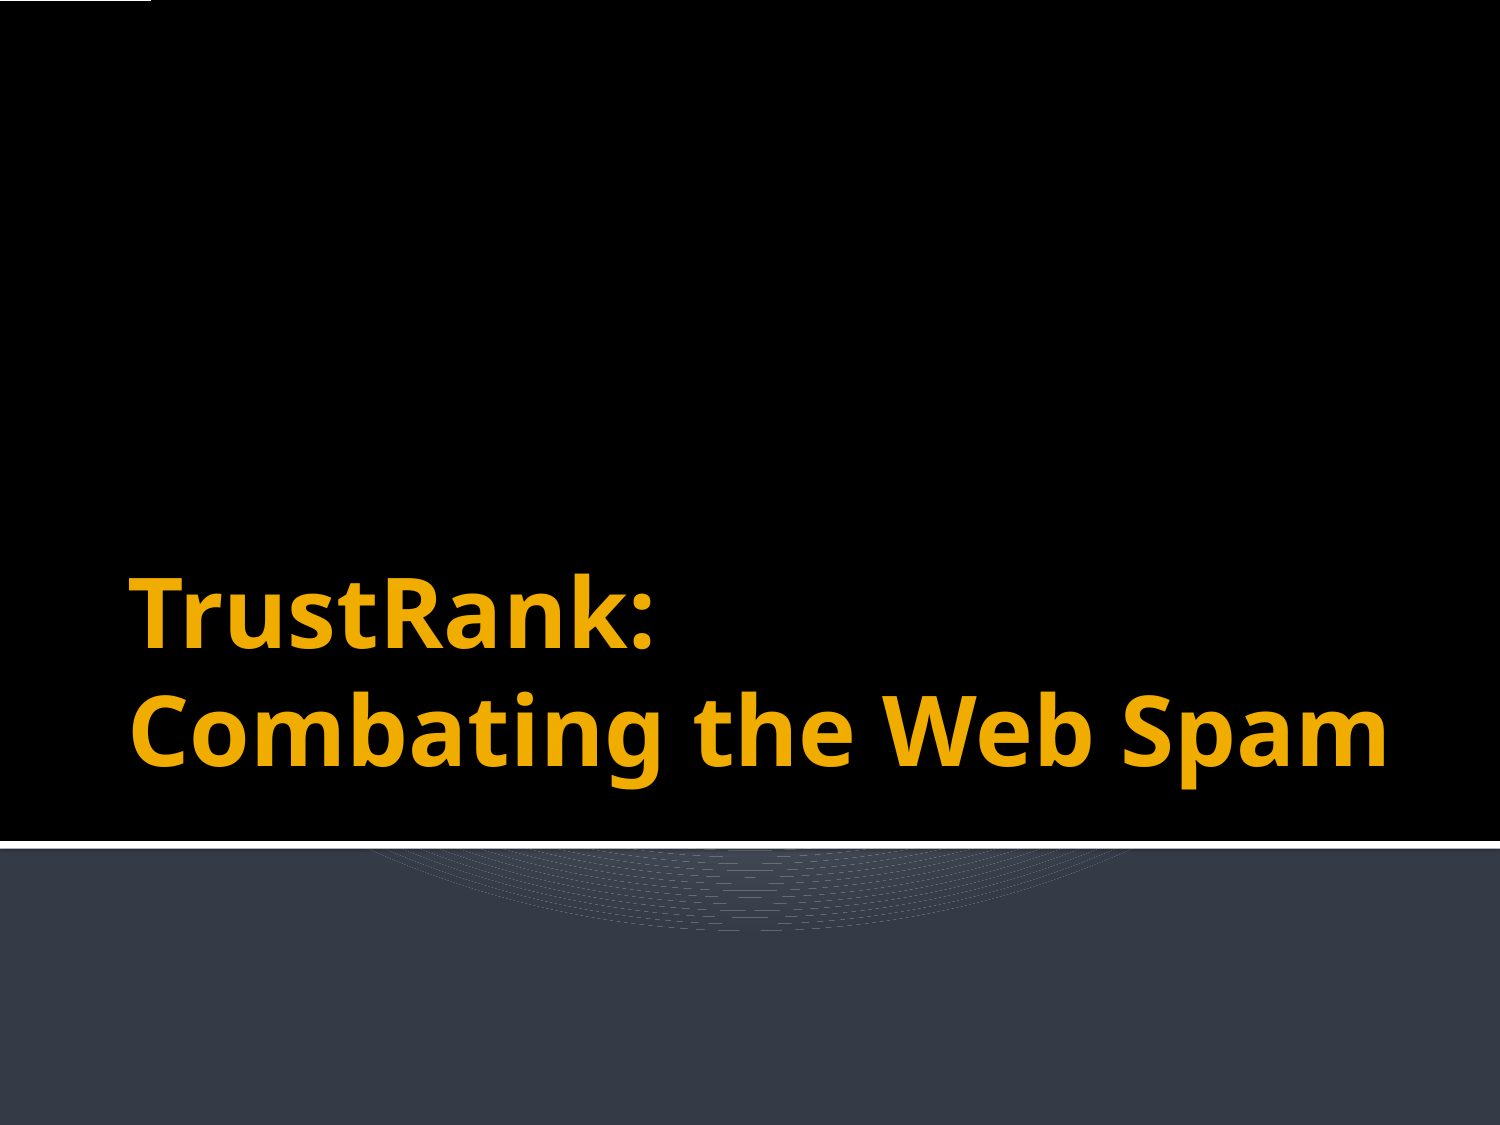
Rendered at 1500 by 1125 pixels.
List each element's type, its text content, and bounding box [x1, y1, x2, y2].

title TrustRank: Combating the Web Spam [112, 550, 1438, 825]
